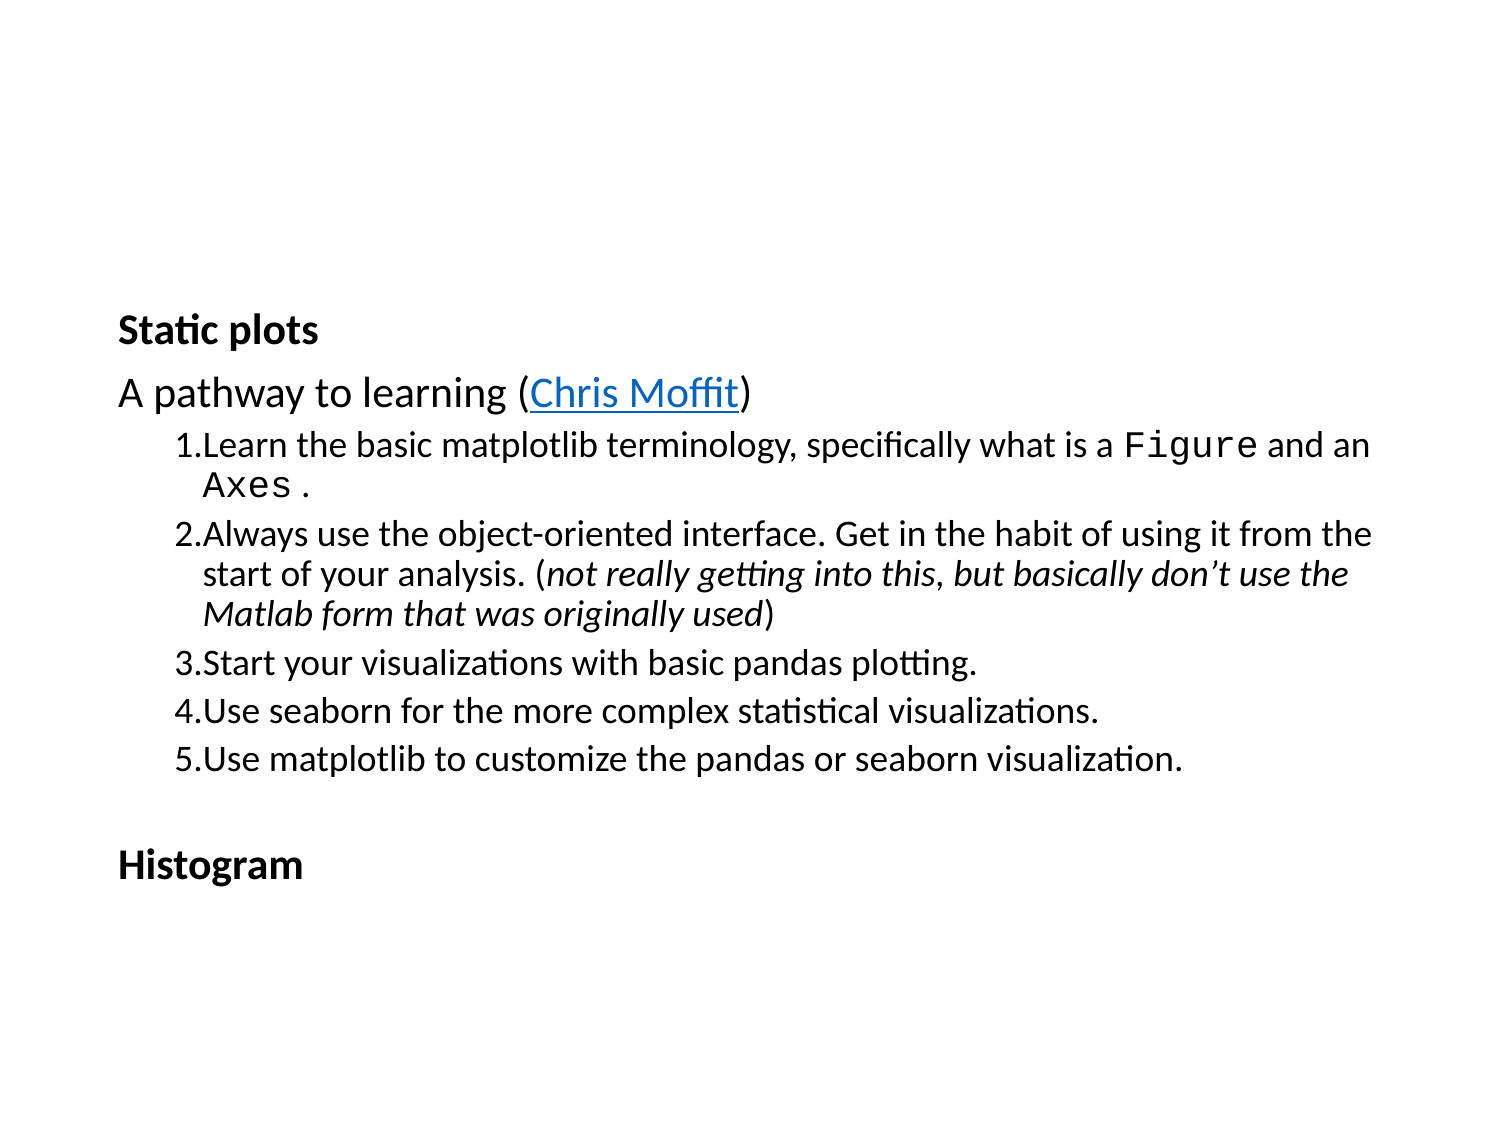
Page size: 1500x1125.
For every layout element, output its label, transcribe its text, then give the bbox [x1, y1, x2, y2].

list Static plots A pathway to learning (Chris Moffit) Learn the basic matplotlib terminology, specifically what is a Figure and an Axes . Always use the object-oriented interface. Get in the habit of using it from the start of your analysis. (not really getting into this, but basically don’t use the Matlab form that was originally used) Start your visualizations with basic pandas plotting. Use seaborn for the more complex statistical visualizations. Use matplotlib to customize the pandas or seaborn visualization. Histogram [103, 299, 1397, 1014]
